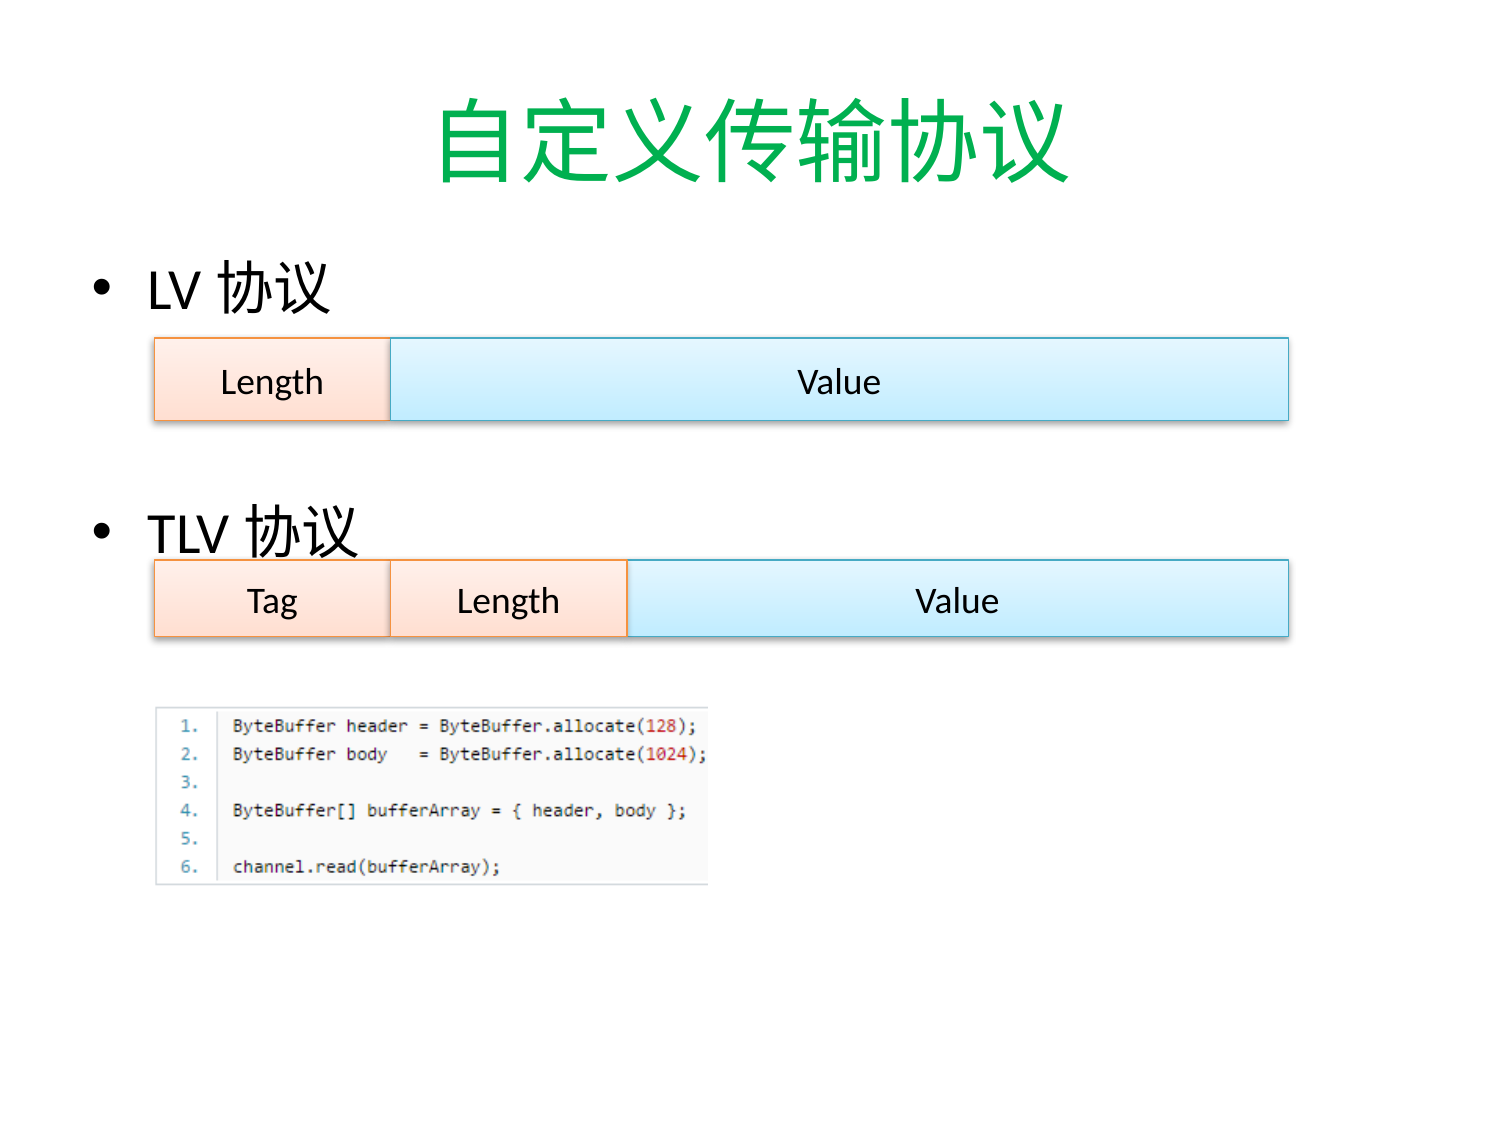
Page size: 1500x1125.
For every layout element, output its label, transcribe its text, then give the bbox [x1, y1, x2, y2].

picture [154, 703, 708, 888]
title 自定义传输协议 [75, 45, 1425, 233]
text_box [154, 337, 1289, 421]
list LV协议 TLV协议 [76, 243, 1427, 579]
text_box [154, 559, 1289, 637]
